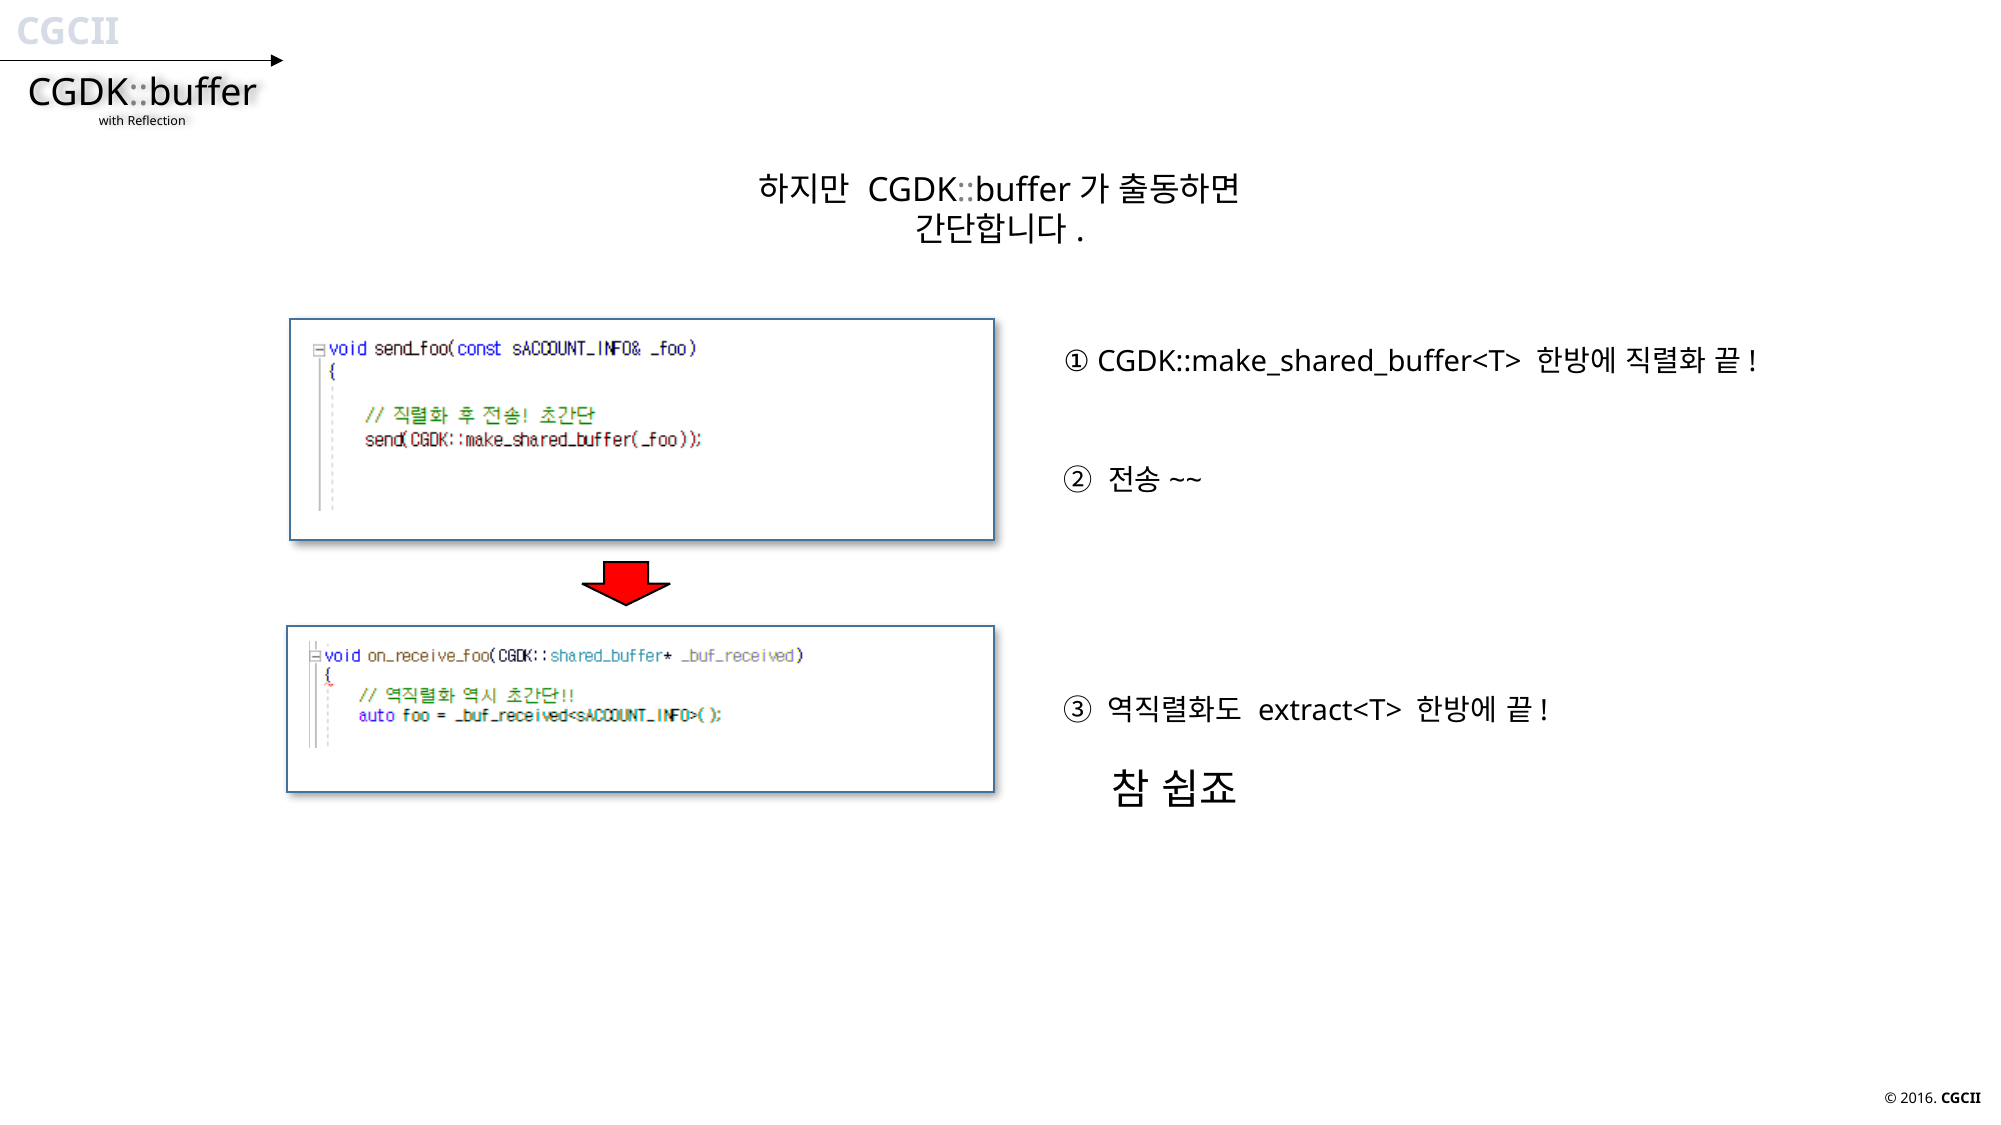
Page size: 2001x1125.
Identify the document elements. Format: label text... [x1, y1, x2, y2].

text_box ① CGDK::make_shared_buffer<T> 한방에 직렬화 끝! [1048, 334, 1860, 385]
text_box © 2016. CGCII [1598, 1084, 1997, 1124]
text_box 하지만 CGDK::buffer가 출동하면 간단합니다. [684, 160, 1316, 256]
text_box 참 쉽죠 [956, 755, 1394, 821]
text_box ③ 역직렬화도 extract<T> 한방에 끝! [1048, 684, 1756, 734]
picture [308, 641, 835, 748]
picture [313, 334, 736, 511]
text_box CGCII [1, 0, 135, 54]
text_box [581, 561, 671, 607]
text_box [286, 625, 995, 793]
text_box ② 전송~~ [1048, 453, 1426, 504]
text_box CGDK::buffer with Reflection [0, 60, 309, 166]
text_box [289, 318, 995, 541]
